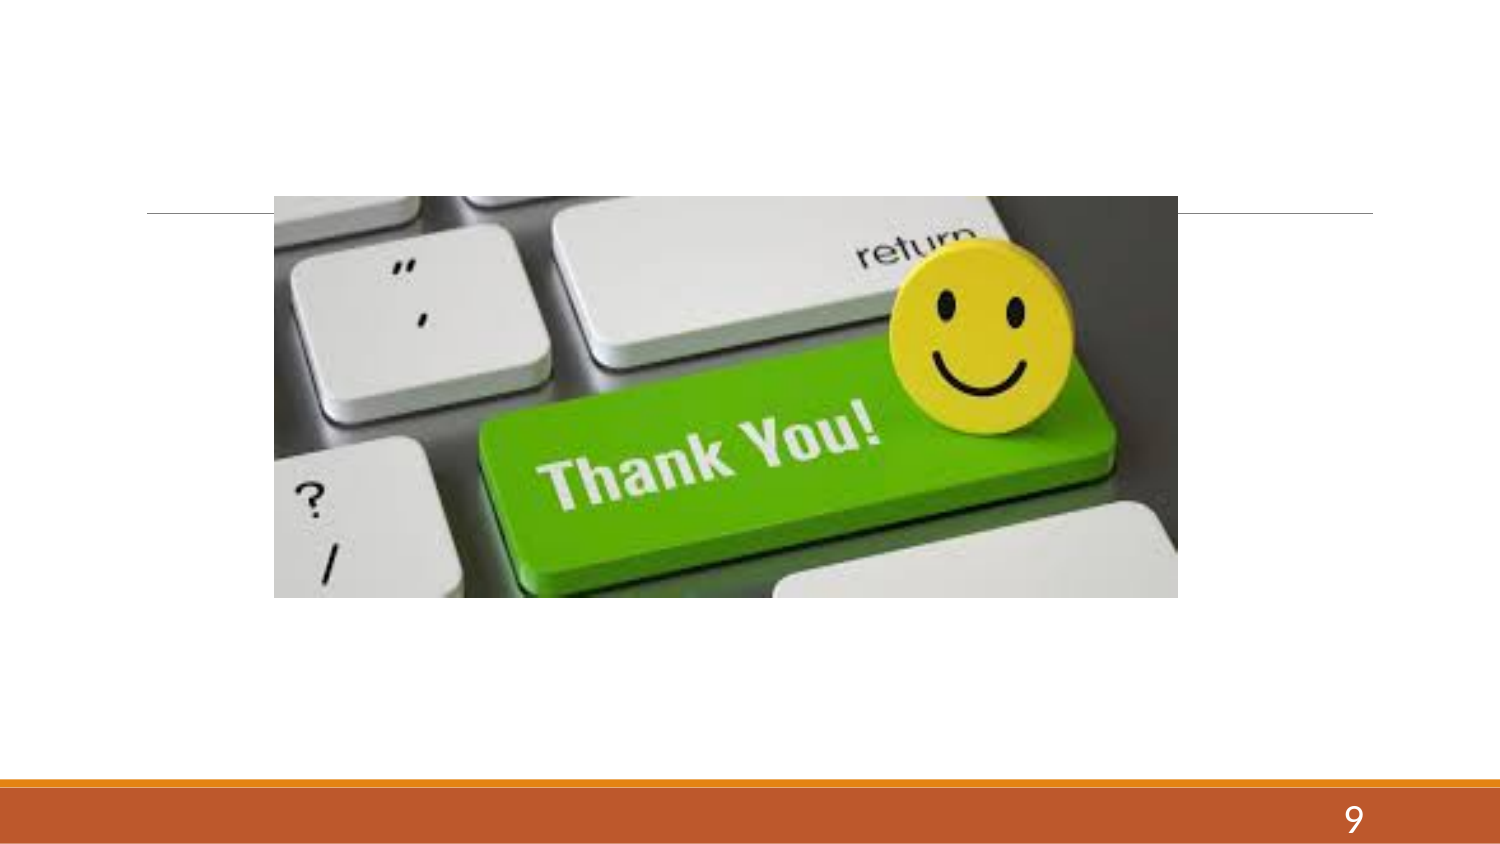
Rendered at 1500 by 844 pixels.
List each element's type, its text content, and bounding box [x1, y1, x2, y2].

picture [273, 195, 1179, 598]
slide_number 9 [1218, 794, 1380, 840]
